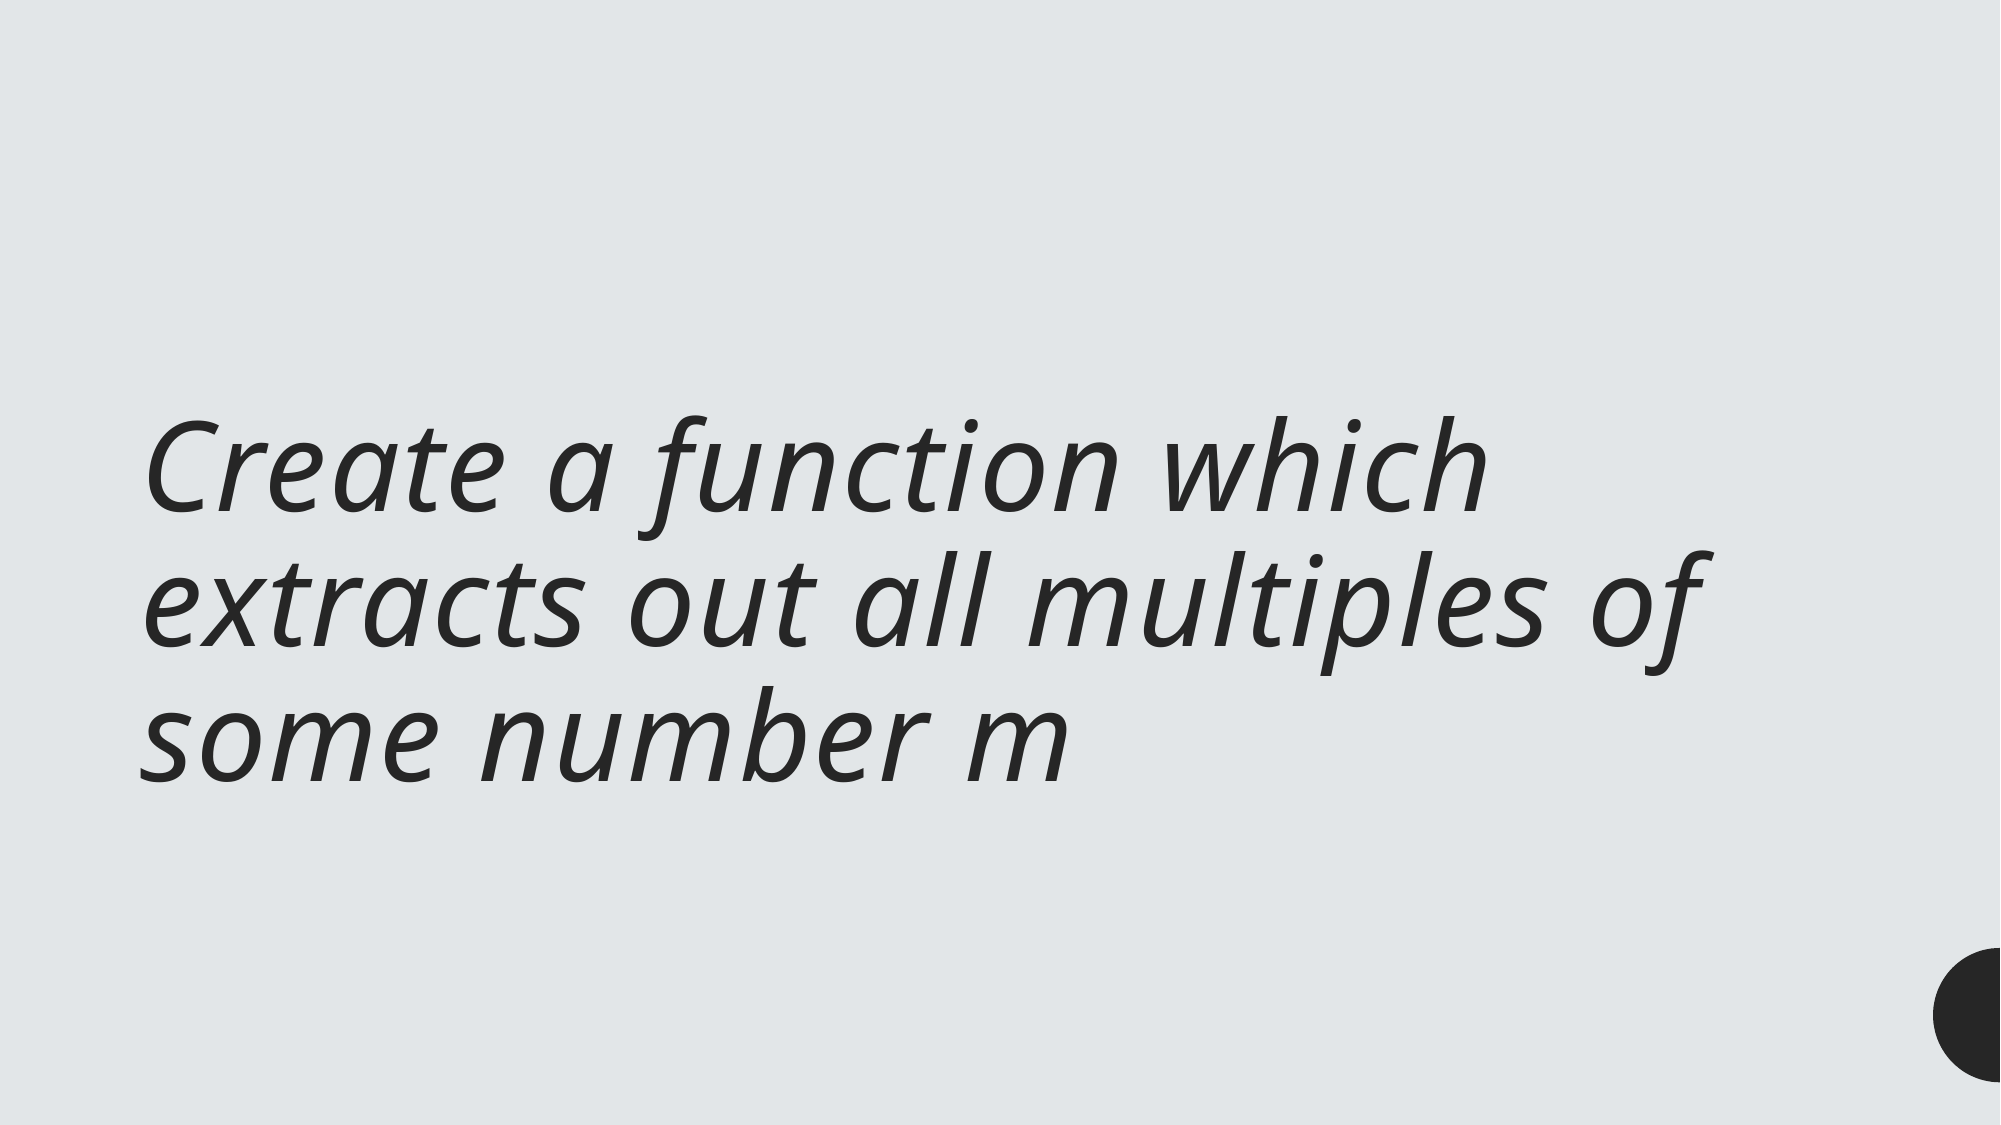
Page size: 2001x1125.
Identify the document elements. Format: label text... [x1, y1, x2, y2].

title Create a function which extracts out all multiples of some number m [125, 396, 1875, 905]
